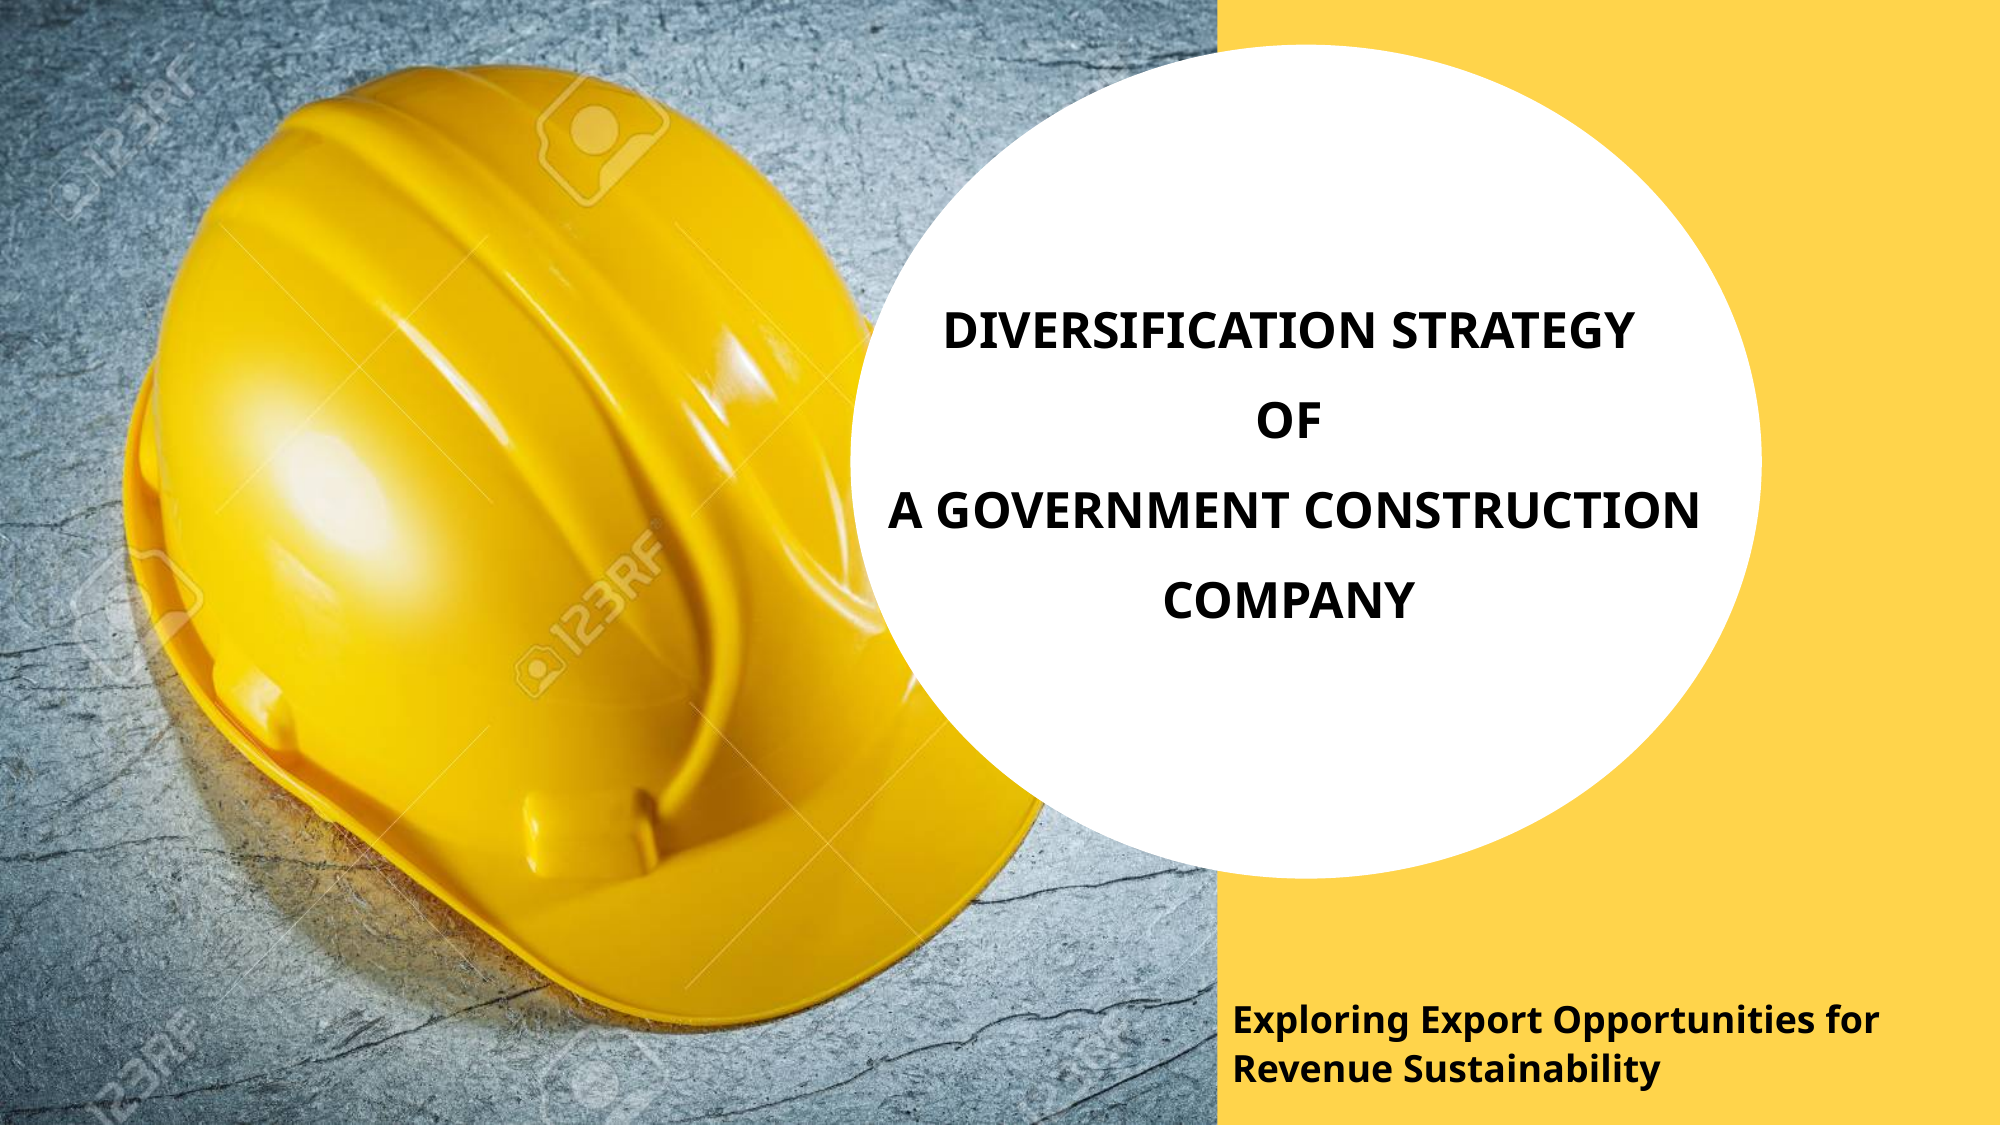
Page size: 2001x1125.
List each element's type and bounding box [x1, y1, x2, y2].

text_box [0, 0, 2000, 1125]
